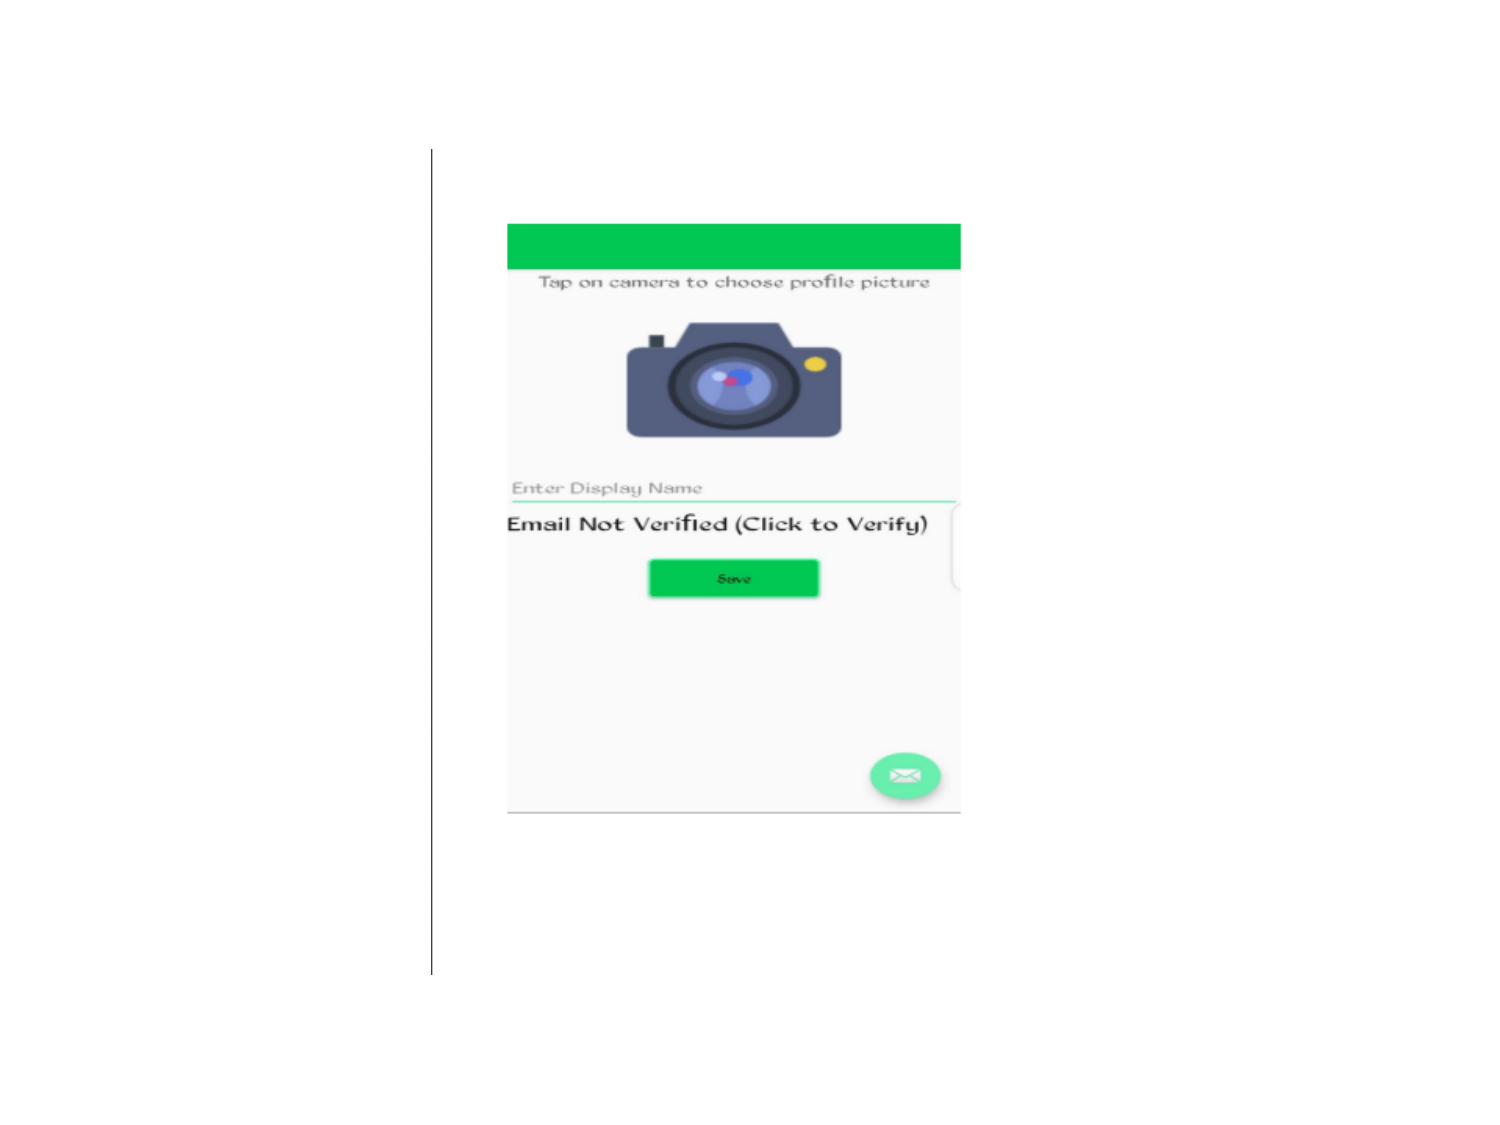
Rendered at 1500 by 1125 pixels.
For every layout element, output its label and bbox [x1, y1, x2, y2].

picture [431, 149, 1069, 976]
